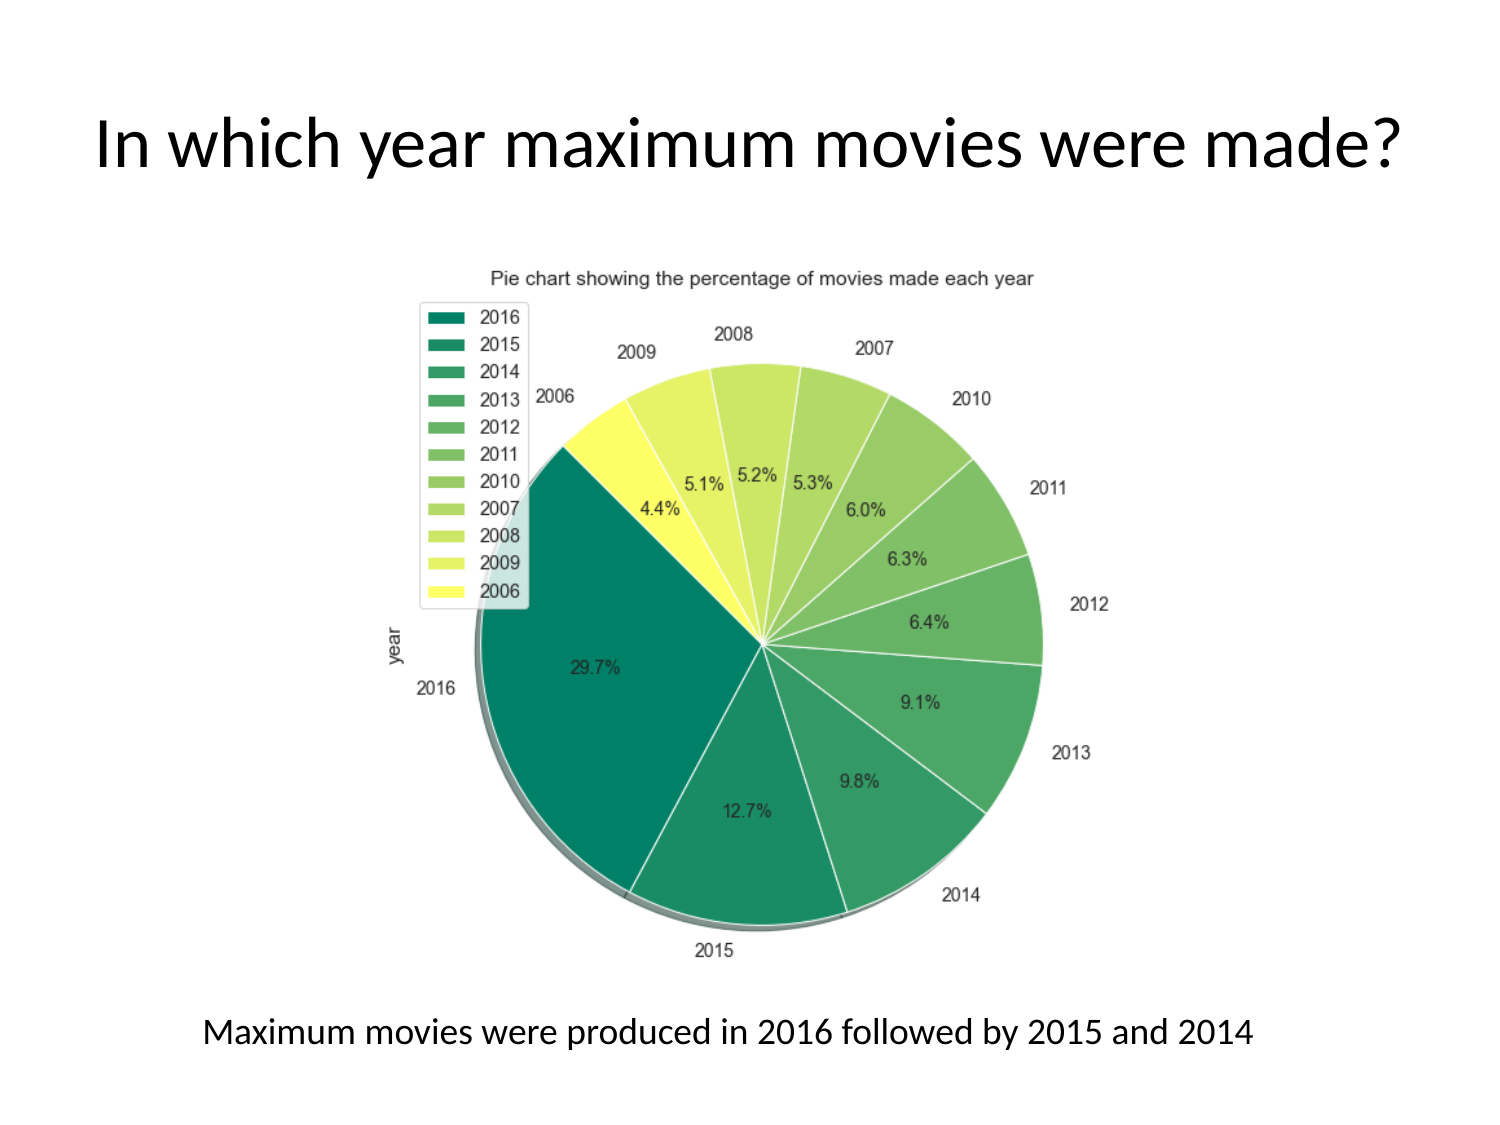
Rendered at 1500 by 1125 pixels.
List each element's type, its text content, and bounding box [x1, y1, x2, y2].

title In which year maximum movies were made? [75, 45, 1425, 233]
text_box Maximum movies were produced in 2016 followed by 2015 and 2014 [187, 999, 1275, 1060]
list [378, 262, 1122, 1006]
